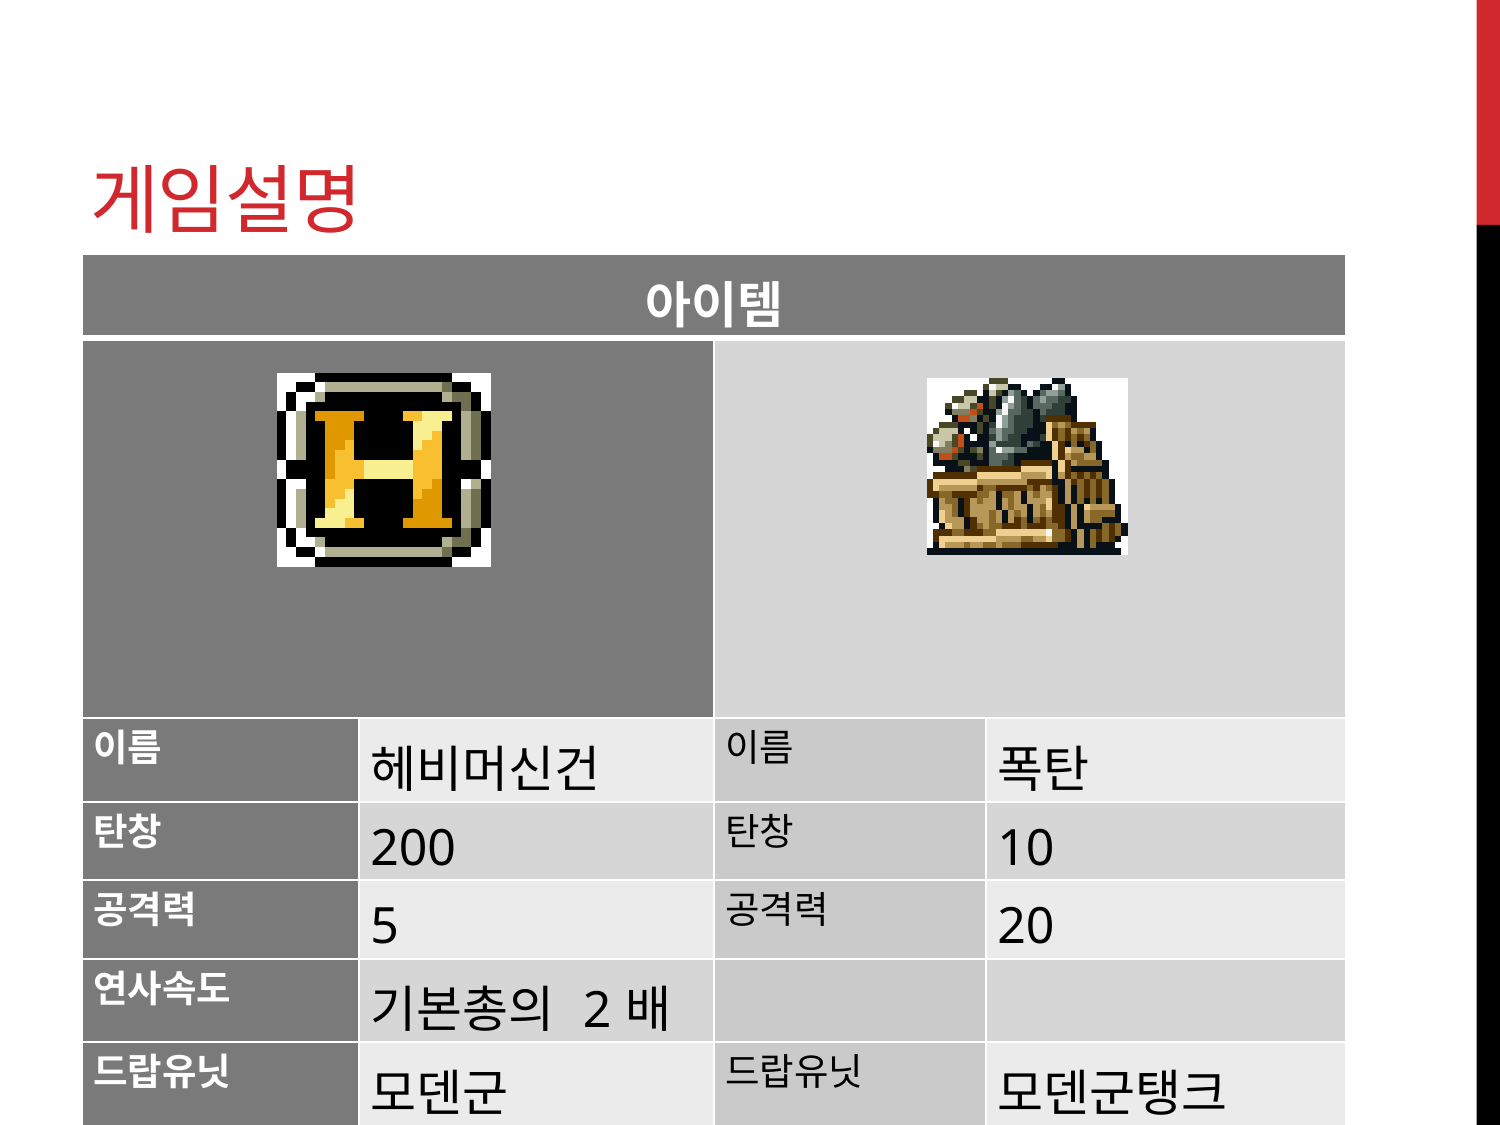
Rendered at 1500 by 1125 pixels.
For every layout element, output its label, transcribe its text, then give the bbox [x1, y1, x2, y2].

title 게임설명 [75, 25, 1025, 250]
table_header 아이템 [83, 255, 1345, 335]
table_cell 폭탄 [987, 719, 1345, 801]
table_cell [715, 960, 985, 1041]
table_cell 5 [360, 881, 713, 958]
picture [926, 378, 1129, 555]
table_cell 드랍유닛 [83, 1043, 358, 1125]
table_cell 모덴군 [360, 1043, 713, 1125]
table_cell [715, 341, 1345, 717]
table_cell [987, 960, 1345, 1041]
table_cell 이름 [83, 719, 358, 801]
table_cell 드랍유닛 [715, 1043, 985, 1125]
table_cell 탄창 [715, 803, 985, 879]
table_cell 이름 [715, 719, 985, 801]
table_cell 공격력 [715, 881, 985, 958]
table_cell 10 [987, 803, 1345, 879]
table_cell 연사속도 [83, 960, 358, 1041]
picture [276, 372, 491, 568]
table_cell 20 [987, 881, 1345, 958]
table_cell 탄창 [83, 803, 358, 879]
table_cell [83, 341, 713, 717]
table_cell 기본총의 2배 [360, 960, 713, 1041]
table_cell 공격력 [83, 881, 358, 958]
table_cell 모덴군탱크 [987, 1043, 1345, 1125]
table_cell 헤비머신건 [360, 719, 713, 801]
table_cell 200 [360, 803, 713, 879]
